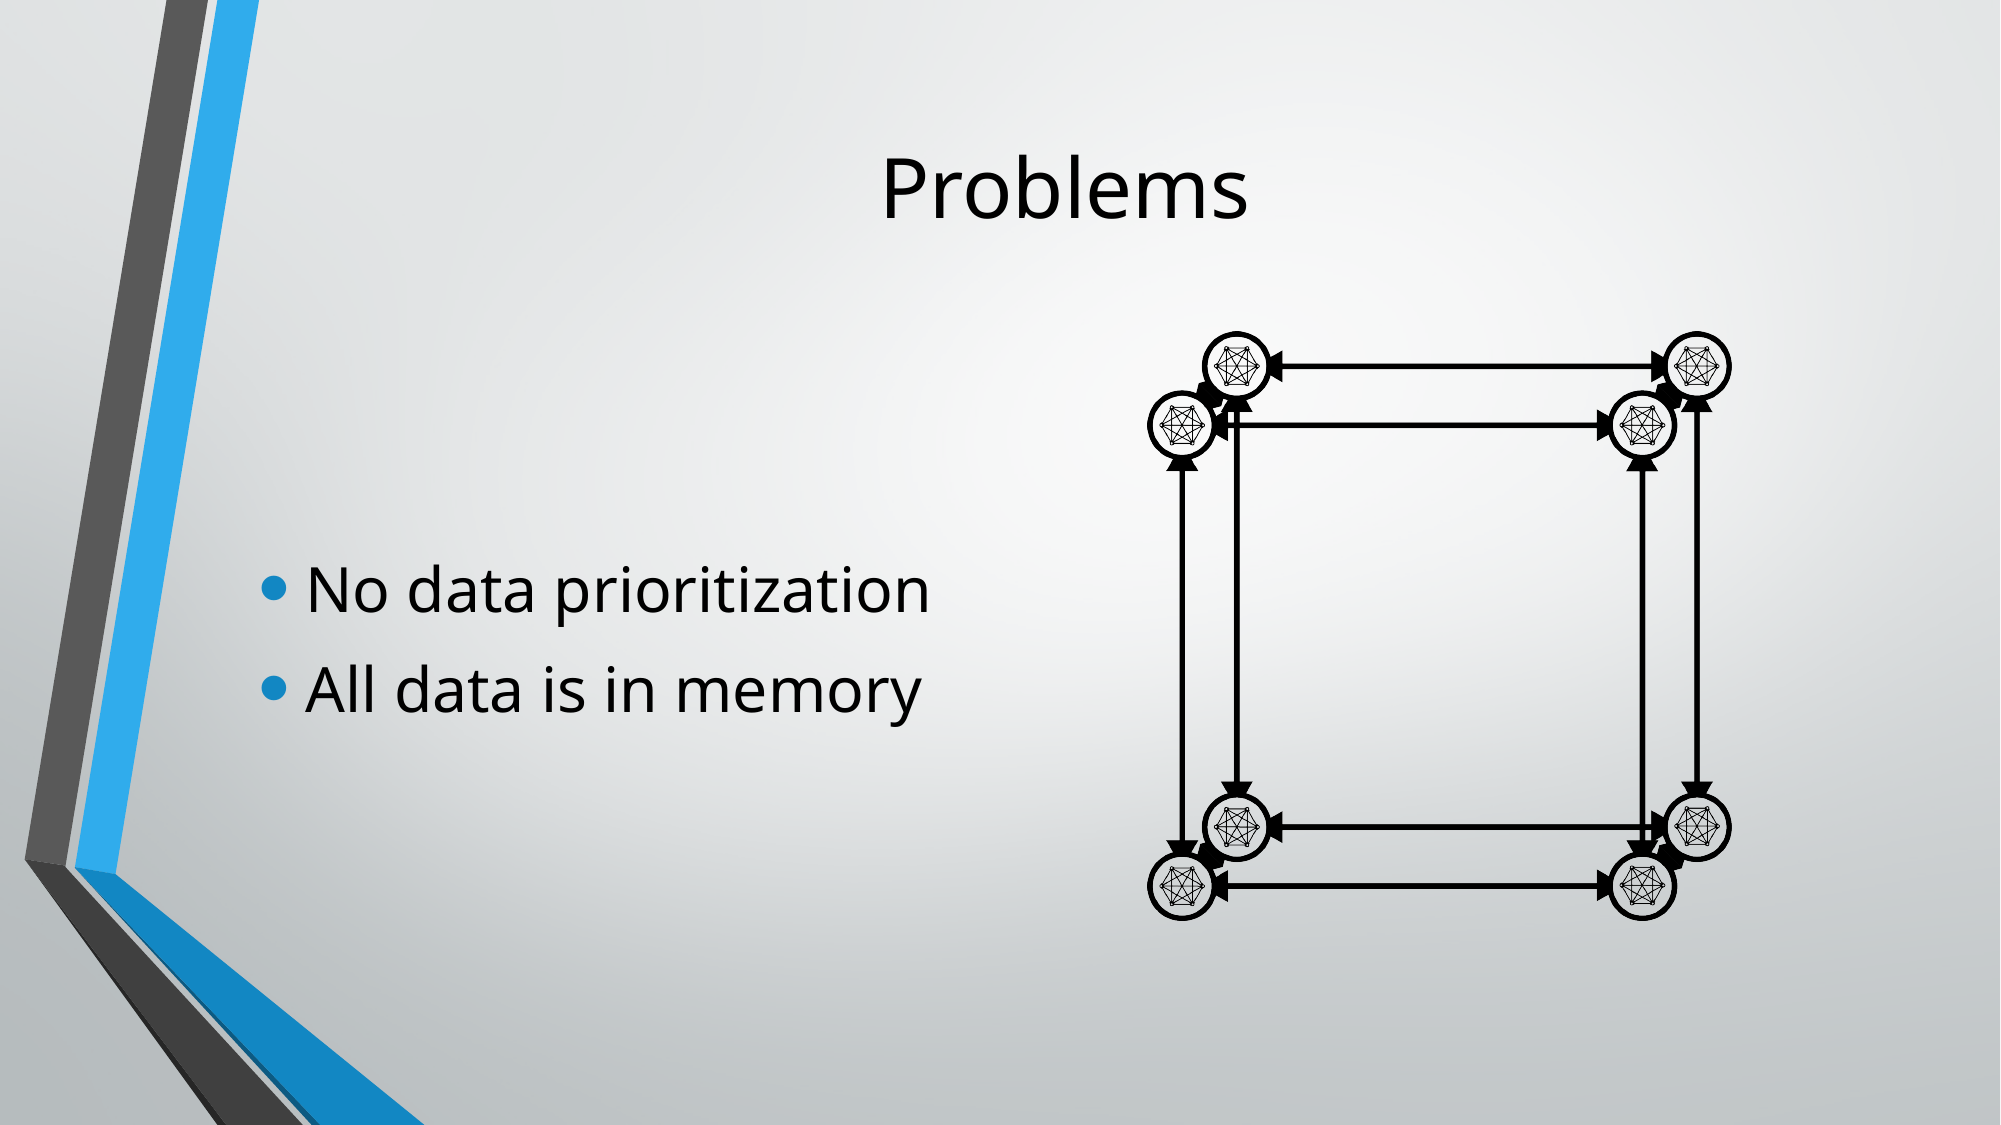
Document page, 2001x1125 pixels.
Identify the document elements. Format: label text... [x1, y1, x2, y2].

title Problems [243, 112, 1887, 259]
picture [1146, 331, 1732, 921]
list No data prioritization All data is in memory [243, 324, 1131, 950]
